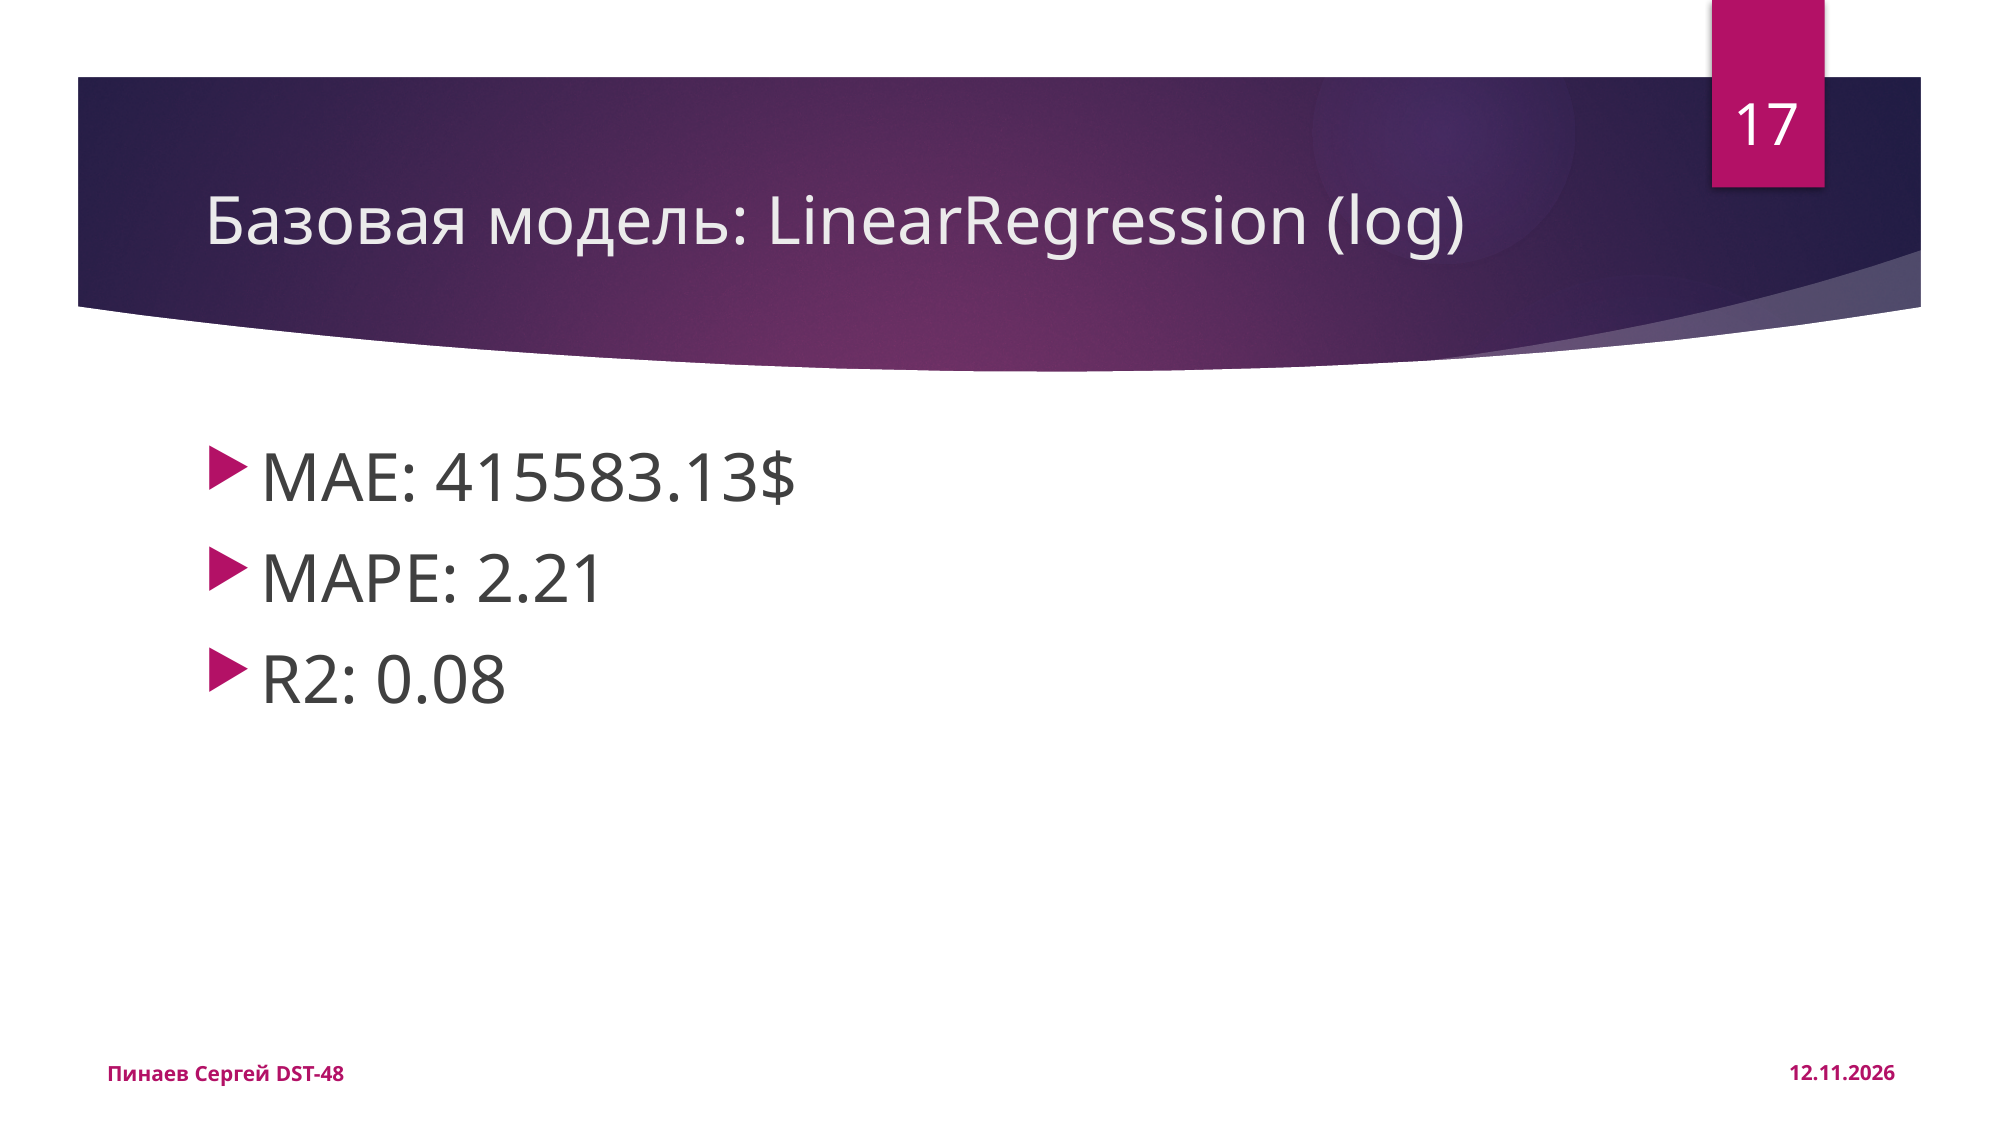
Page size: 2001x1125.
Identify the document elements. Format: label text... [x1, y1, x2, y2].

list MAE: 415583.13$ MAPE: 2.21 R2: 0.08 [189, 427, 1638, 988]
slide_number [1747, 1048, 1911, 1099]
footer Пинаев Сергей DST-48 [92, 1048, 726, 1099]
title Базовая модель: LinearRegression (log) [189, 159, 1627, 276]
slide_number 17 [1698, 48, 1836, 175]
